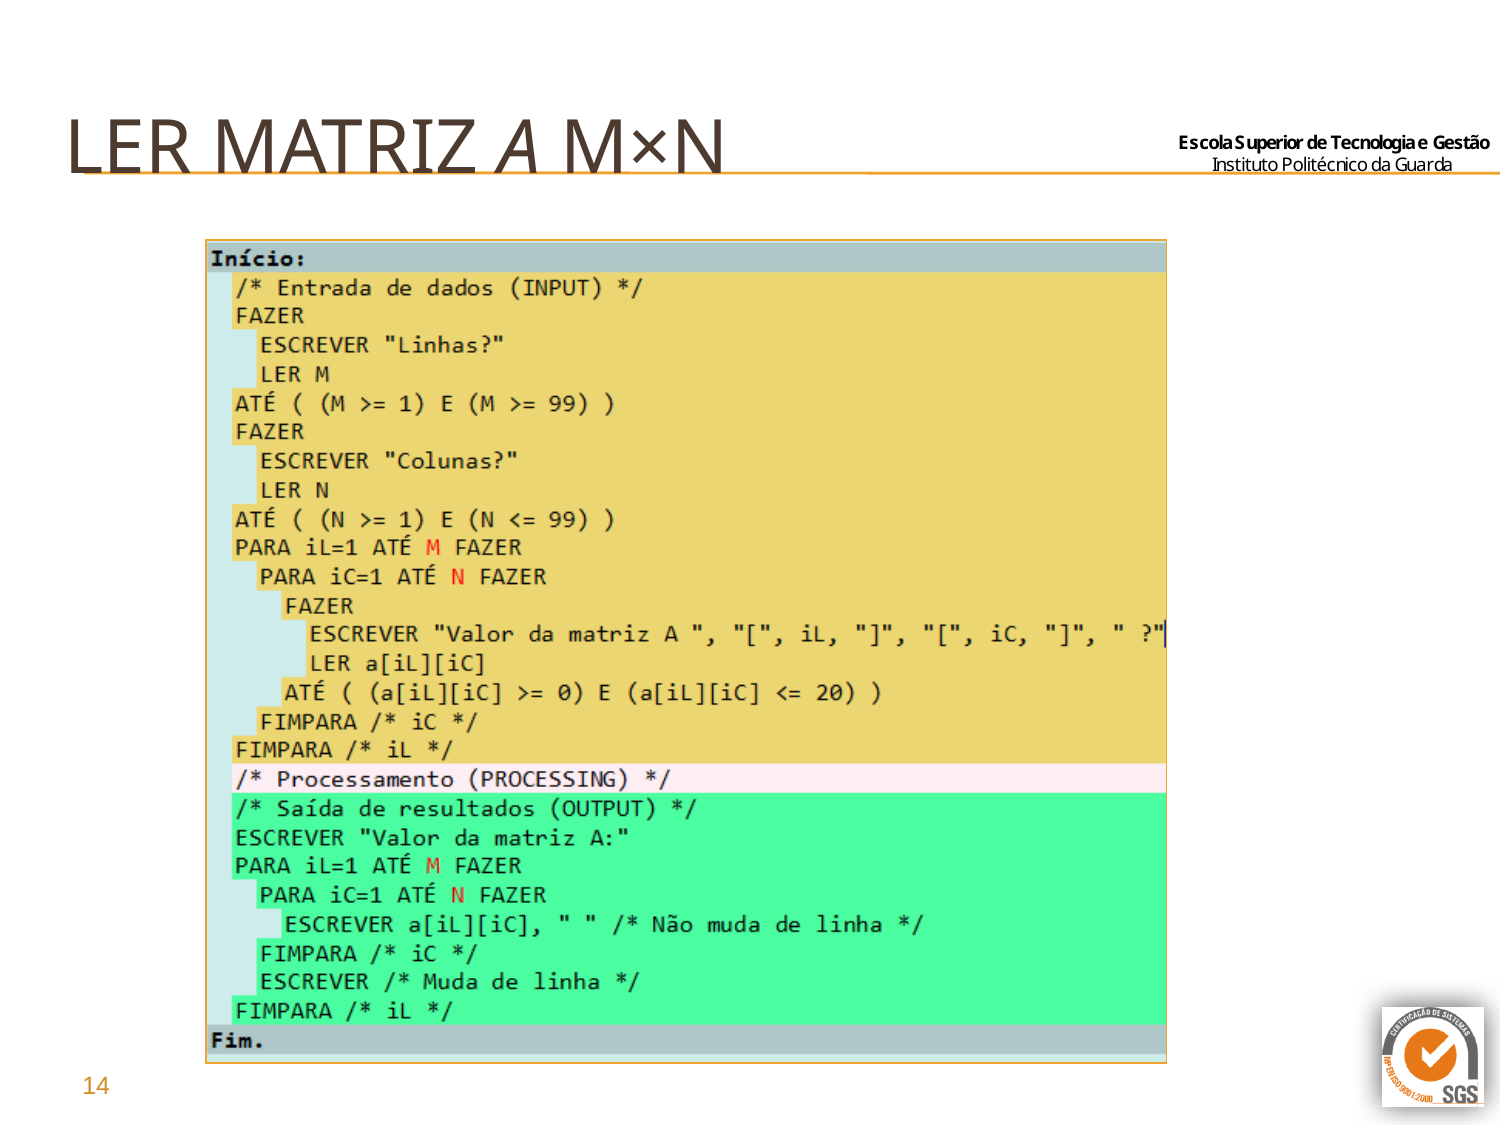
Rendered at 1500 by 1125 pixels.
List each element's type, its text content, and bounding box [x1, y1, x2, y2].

title LER matriz A M×n [49, 75, 1475, 213]
picture [206, 240, 1167, 1063]
picture [1382, 1007, 1484, 1107]
slide_number 14 [0, 1062, 125, 1103]
